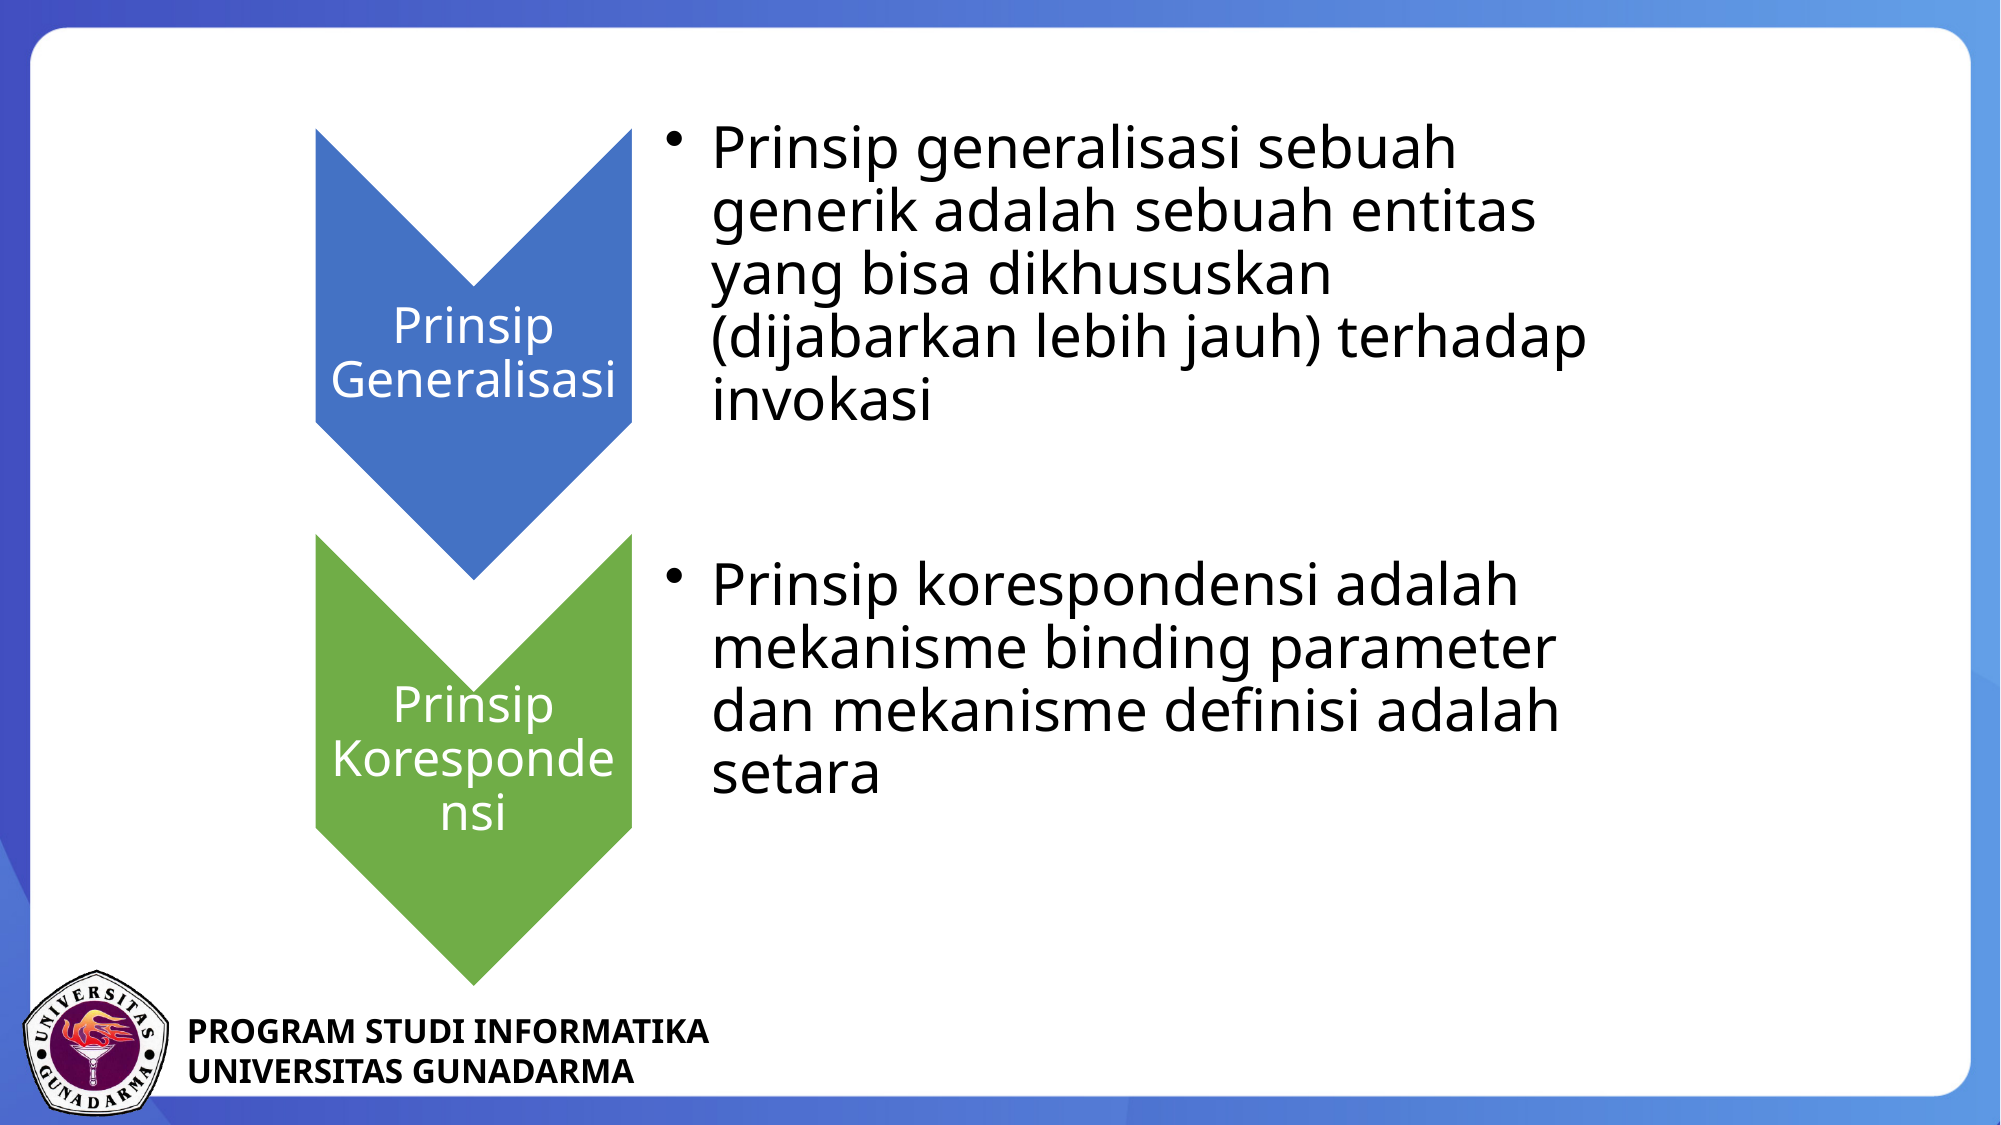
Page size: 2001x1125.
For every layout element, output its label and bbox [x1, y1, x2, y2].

text_box [315, 127, 1639, 987]
picture [0, 0, 2001, 1125]
